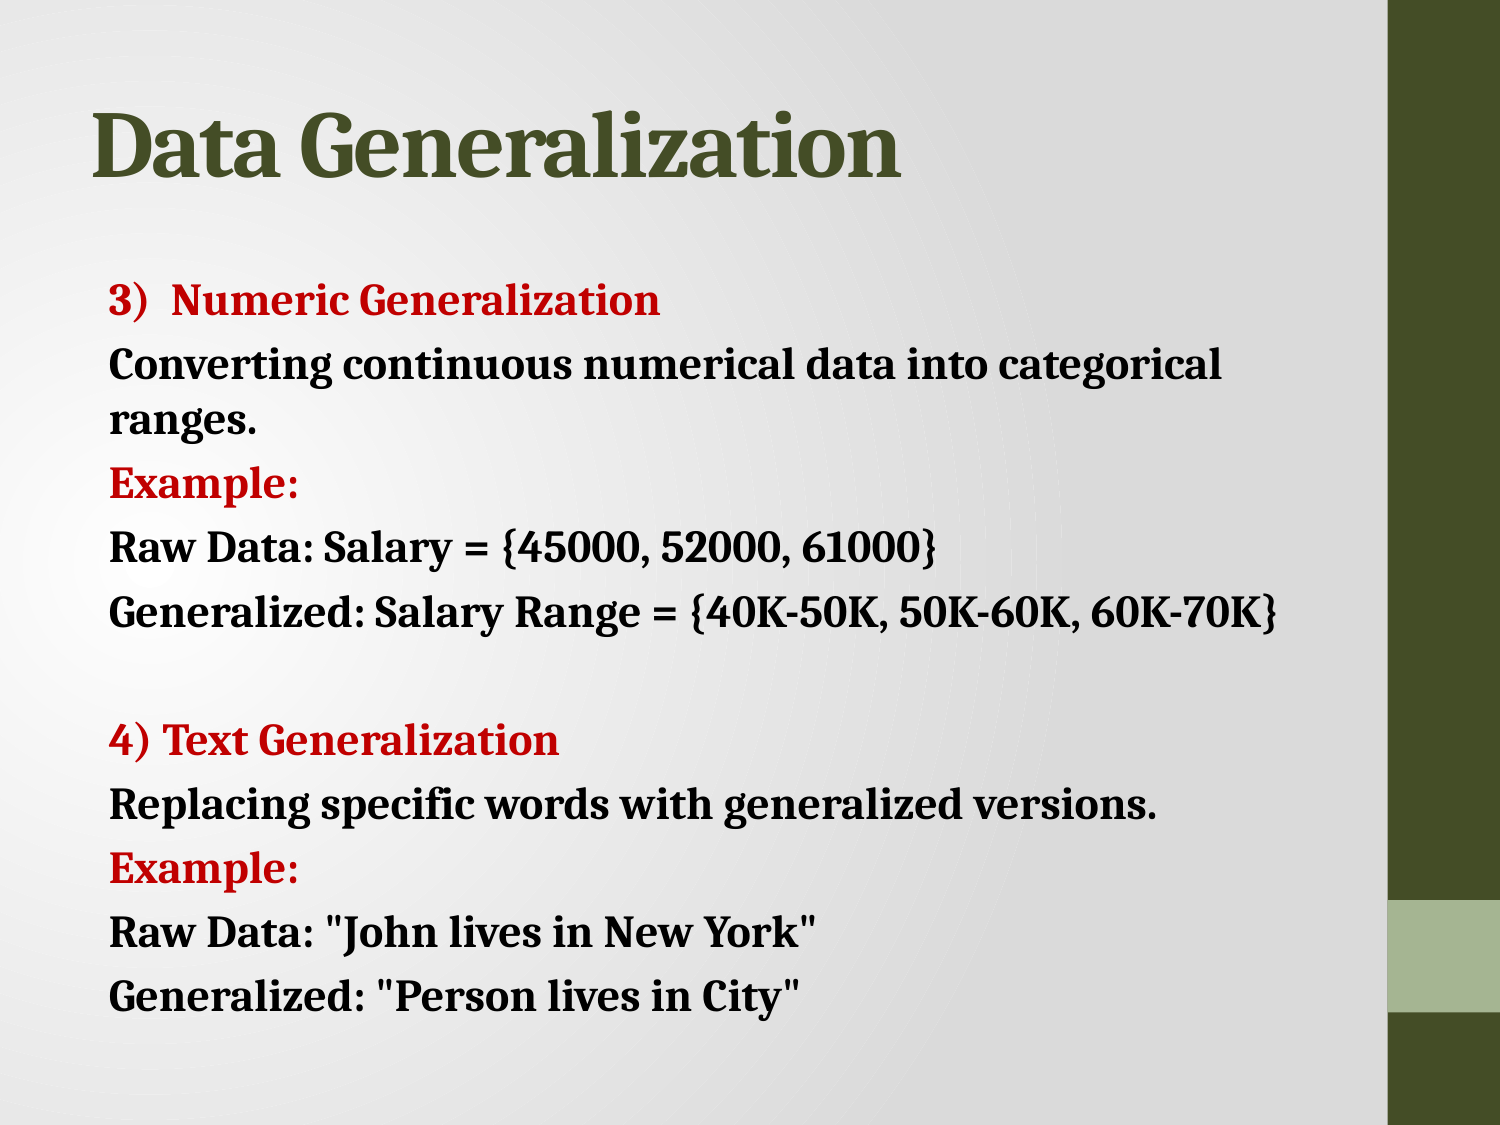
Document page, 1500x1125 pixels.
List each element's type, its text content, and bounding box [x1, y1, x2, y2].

list 3) Numeric Generalization Converting continuous numerical data into categorical ranges. Example: Raw Data: Salary = {45000, 52000, 61000} Generalized: Salary Range = {40K-50K, 50K-60K, 60K-70K} 4) Text Generalization Replacing specific words with generalized versions. Example: Raw Data: "John lives in New York" Generalized: "Person lives in City" [75, 262, 1325, 1050]
title Data Generalization [75, 45, 1325, 233]
